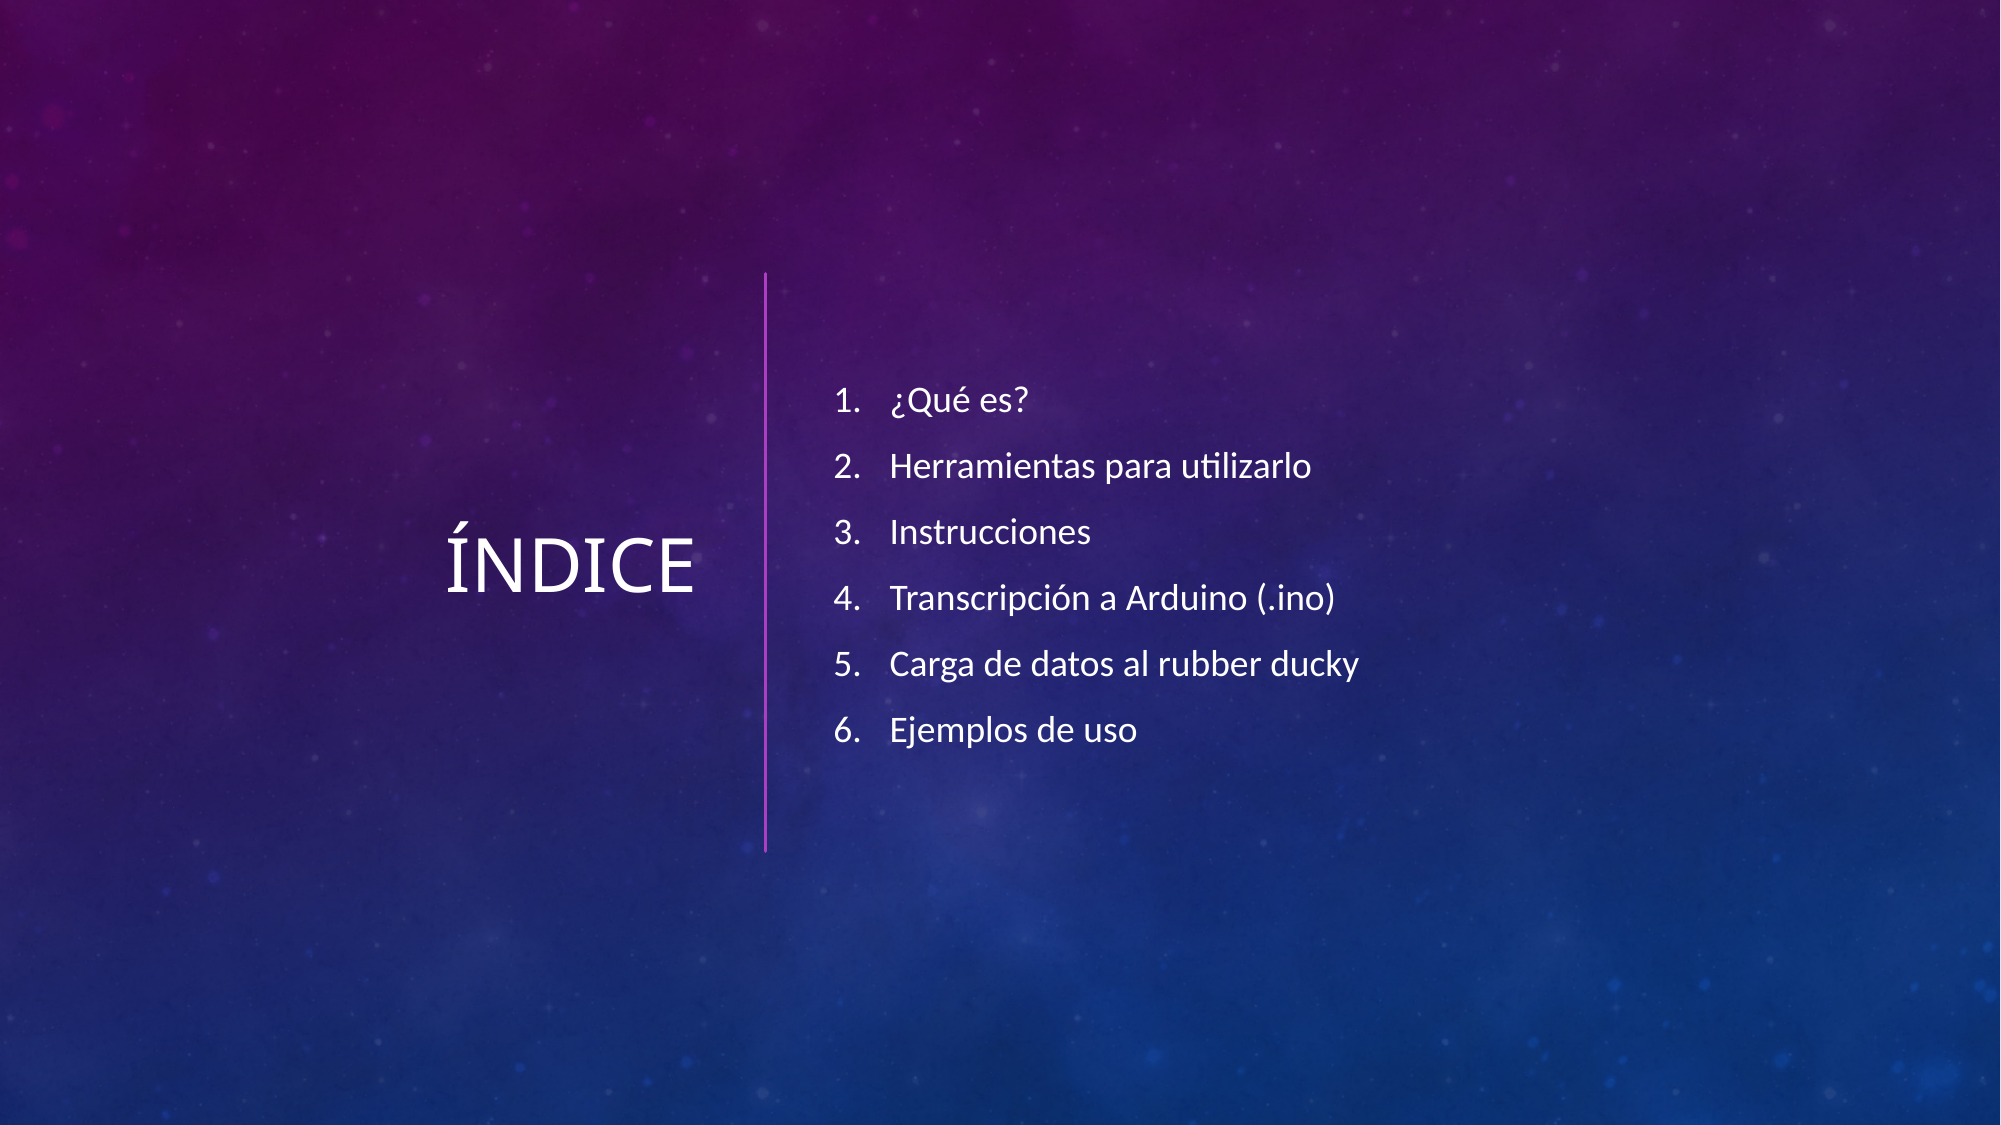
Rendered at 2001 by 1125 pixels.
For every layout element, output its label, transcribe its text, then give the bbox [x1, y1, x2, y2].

title Índice [112, 188, 713, 937]
list ¿Qué es? Herramientas para utilizarlo Instrucciones Transcripción a Arduino (.ino) Carga de datos al rubber ducky Ejemplos de uso [818, 188, 1888, 937]
text_box [0, 0, 2000, 1125]
